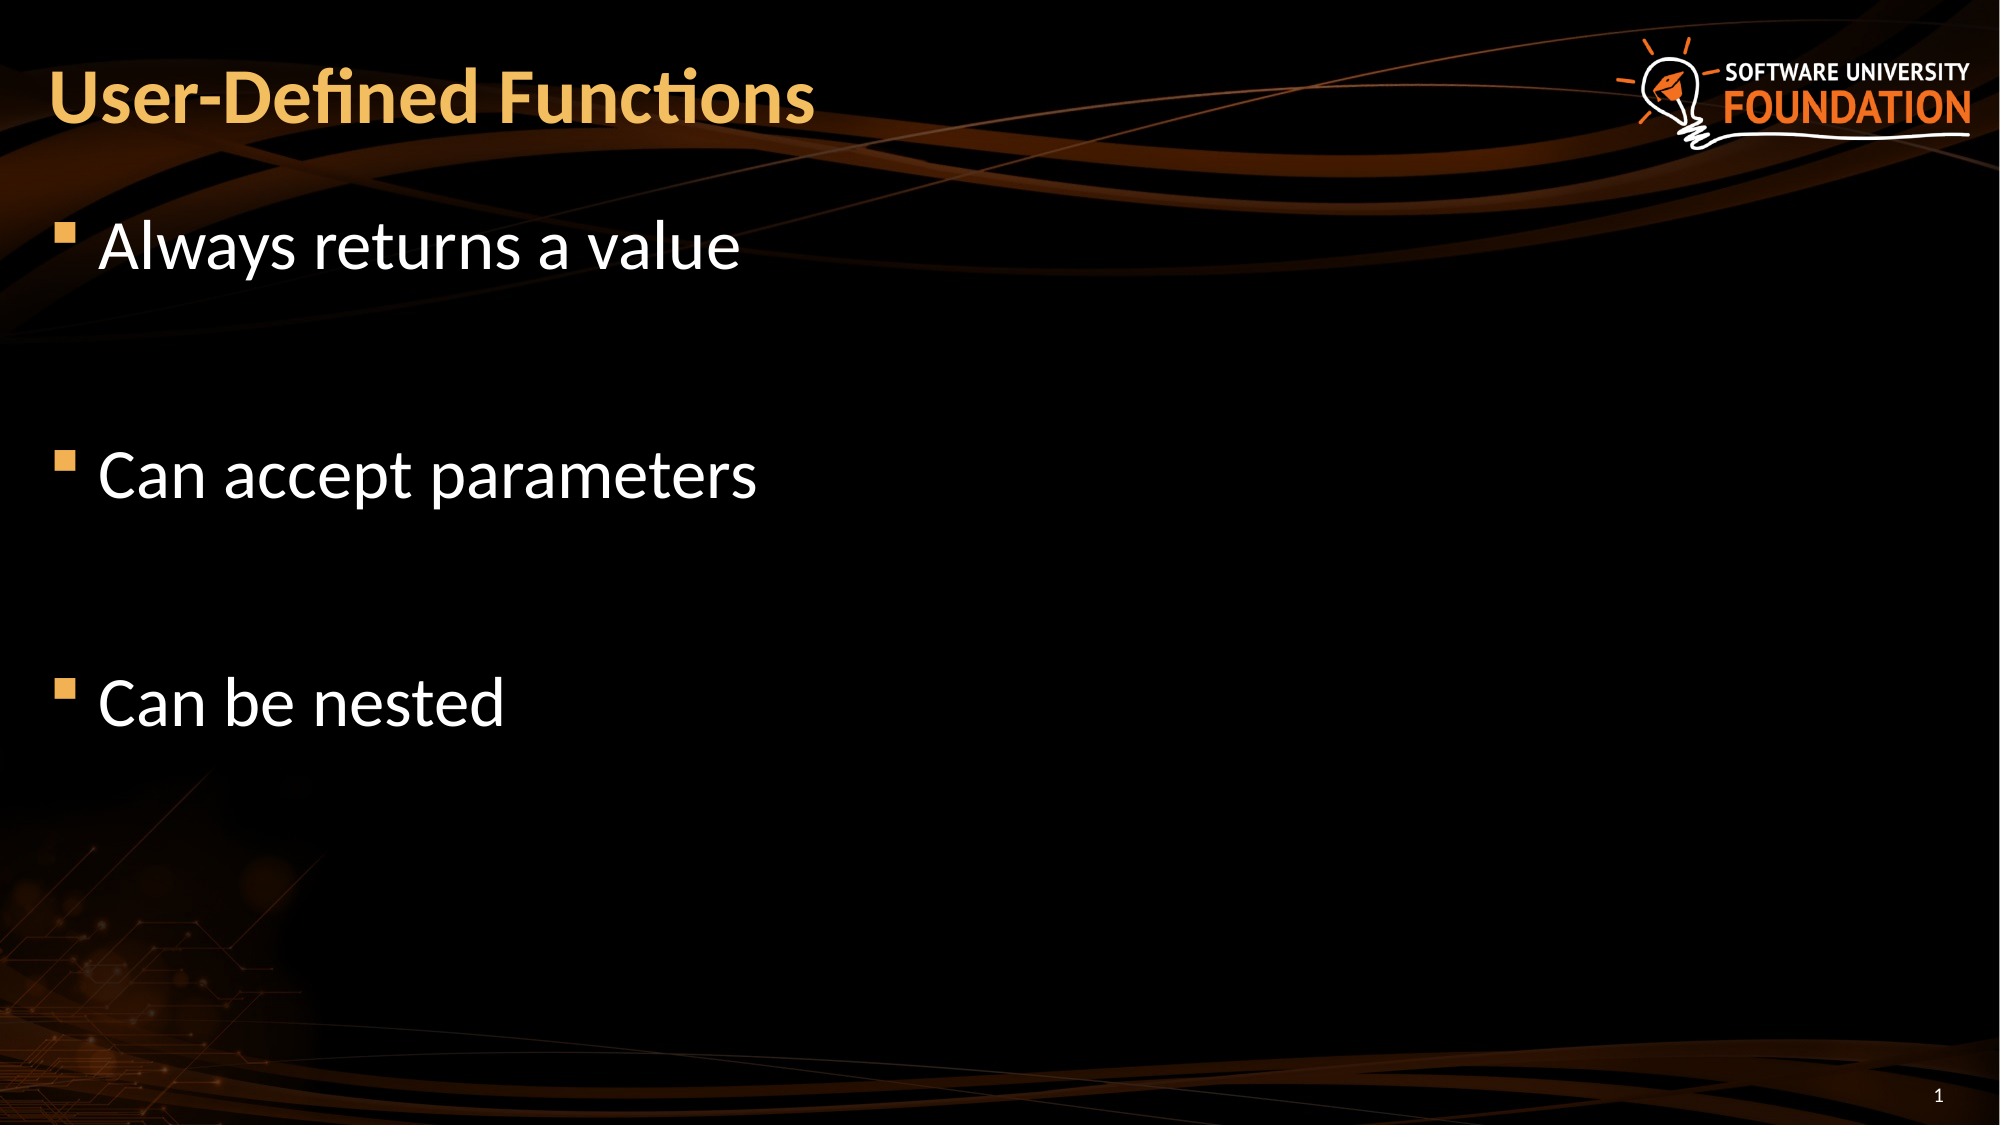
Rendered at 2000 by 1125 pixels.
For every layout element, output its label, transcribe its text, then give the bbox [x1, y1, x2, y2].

title User-Defined Functions [30, 6, 1602, 189]
picture [0, 0, 2000, 1125]
list Always returns a value Can accept parameters Can be nested [31, 188, 1968, 1103]
slide_number 1 [1874, 1074, 1950, 1113]
